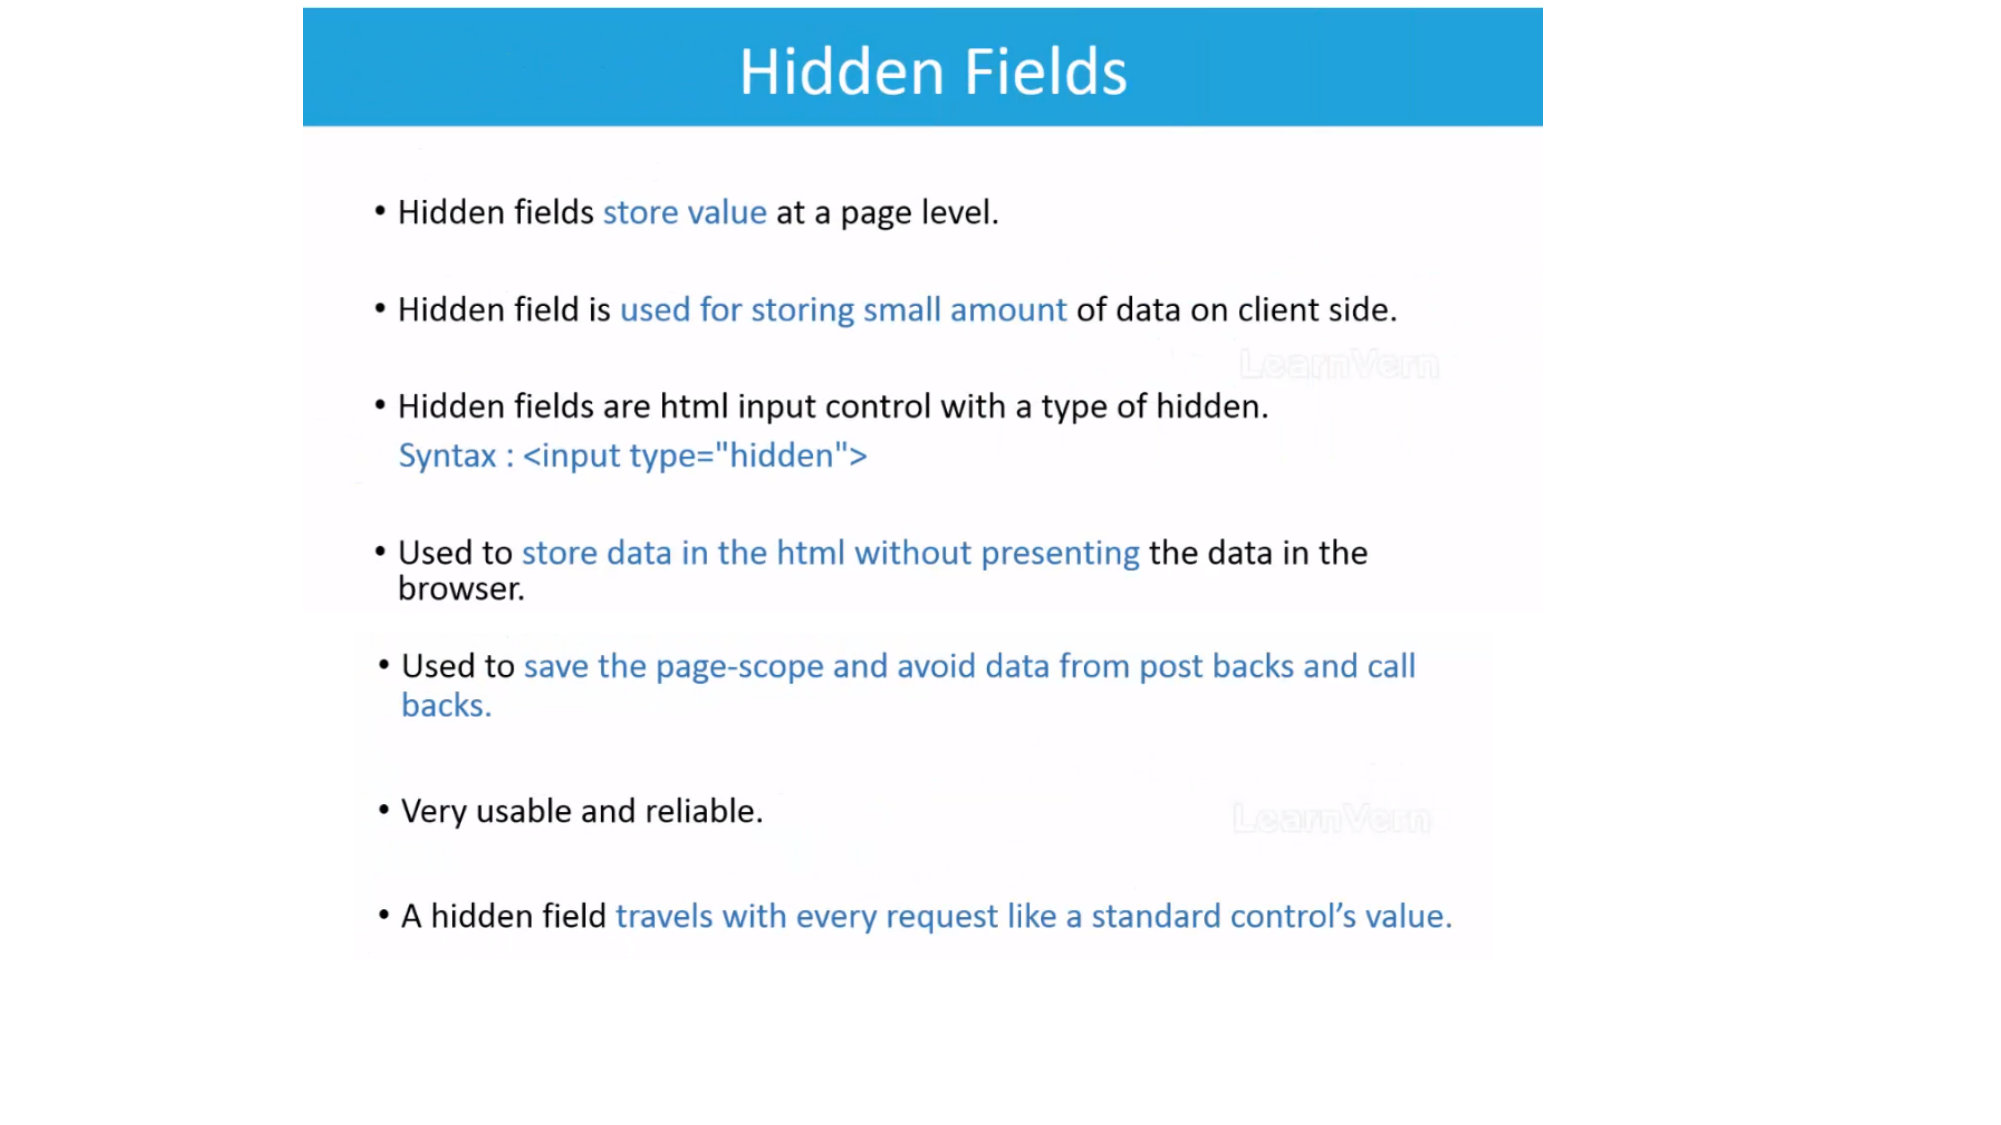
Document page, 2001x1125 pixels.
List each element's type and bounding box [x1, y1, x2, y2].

picture [354, 633, 1492, 959]
list [303, 0, 1543, 614]
